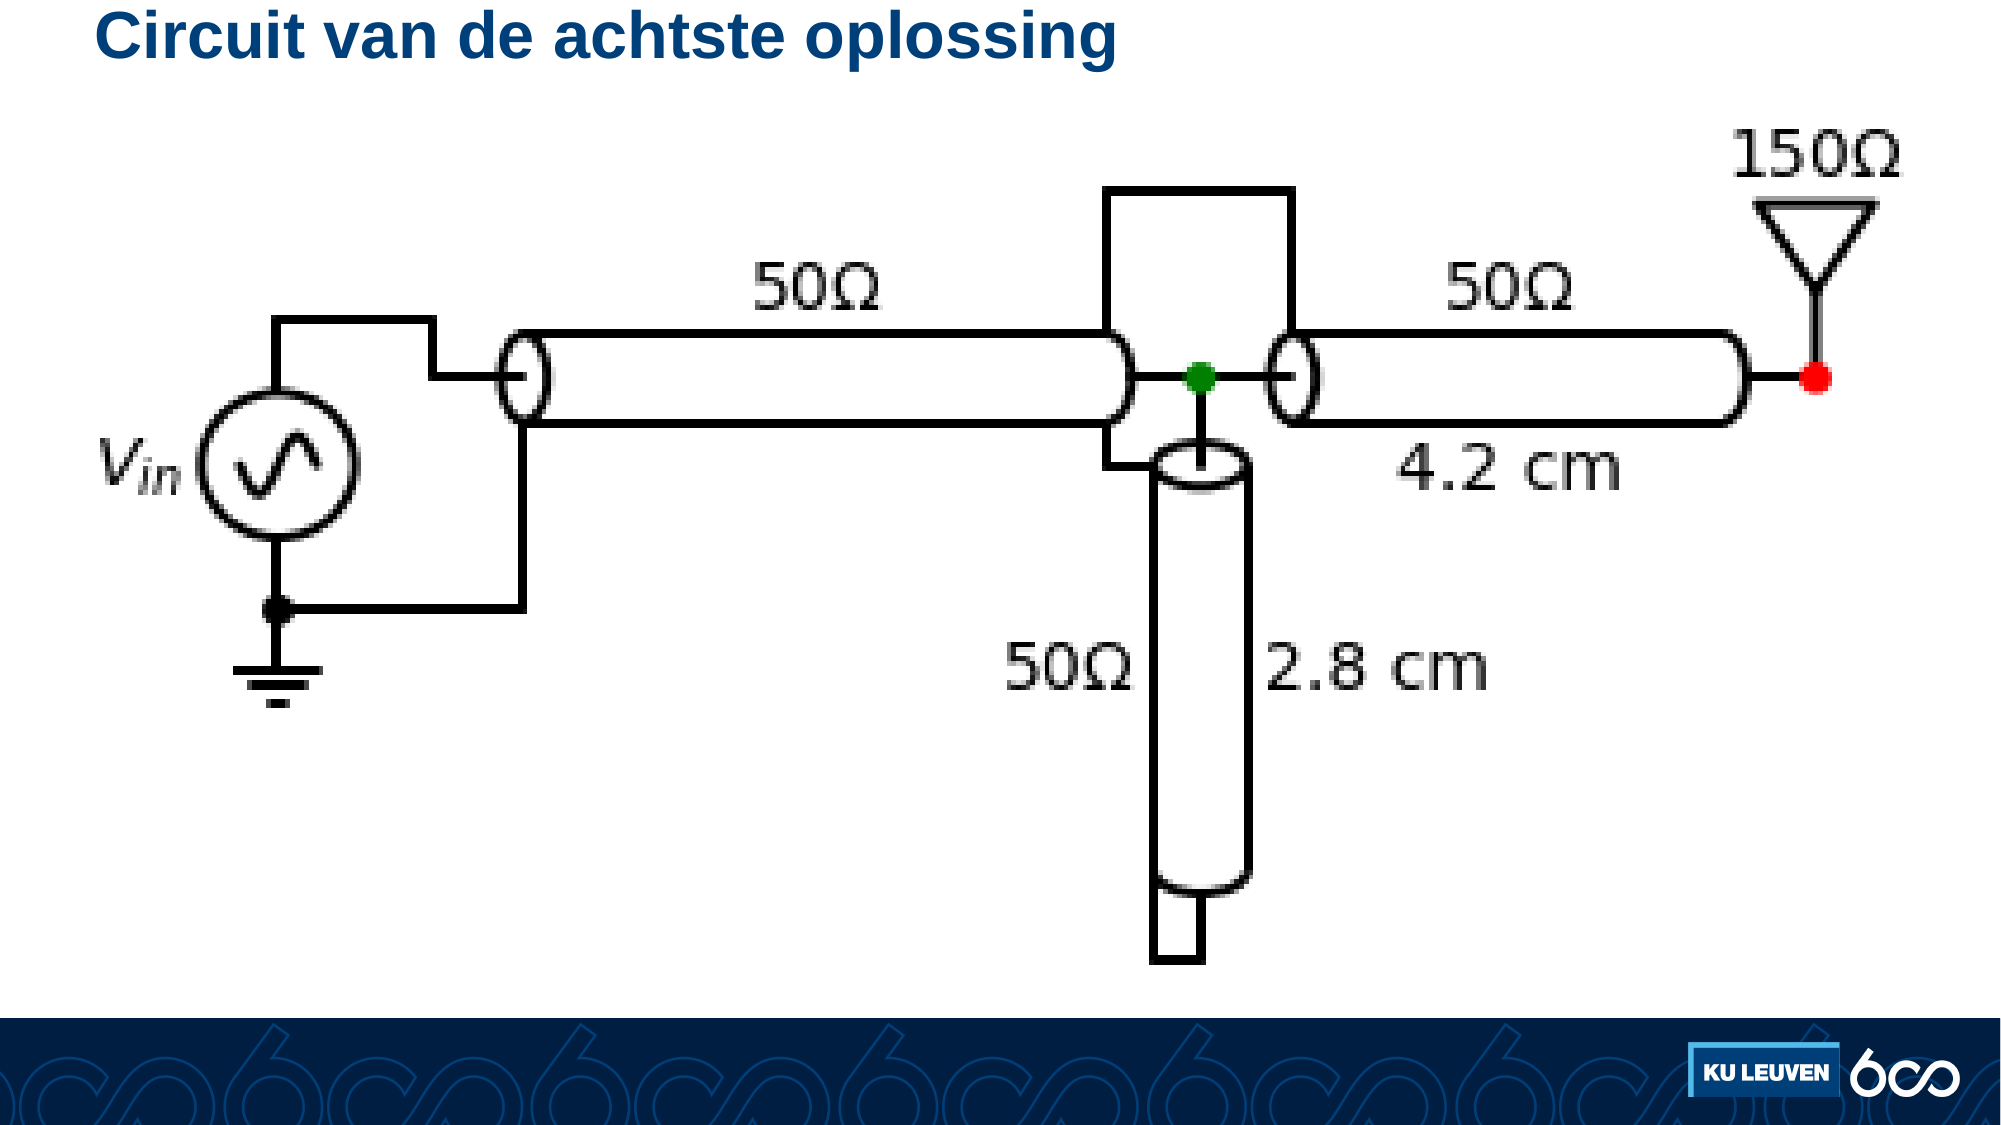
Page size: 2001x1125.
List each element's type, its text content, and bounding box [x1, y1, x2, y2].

title Circuit van de achtste oplossing [94, 0, 1906, 92]
picture [58, 92, 1942, 1008]
picture [0, 1018, 2001, 1125]
